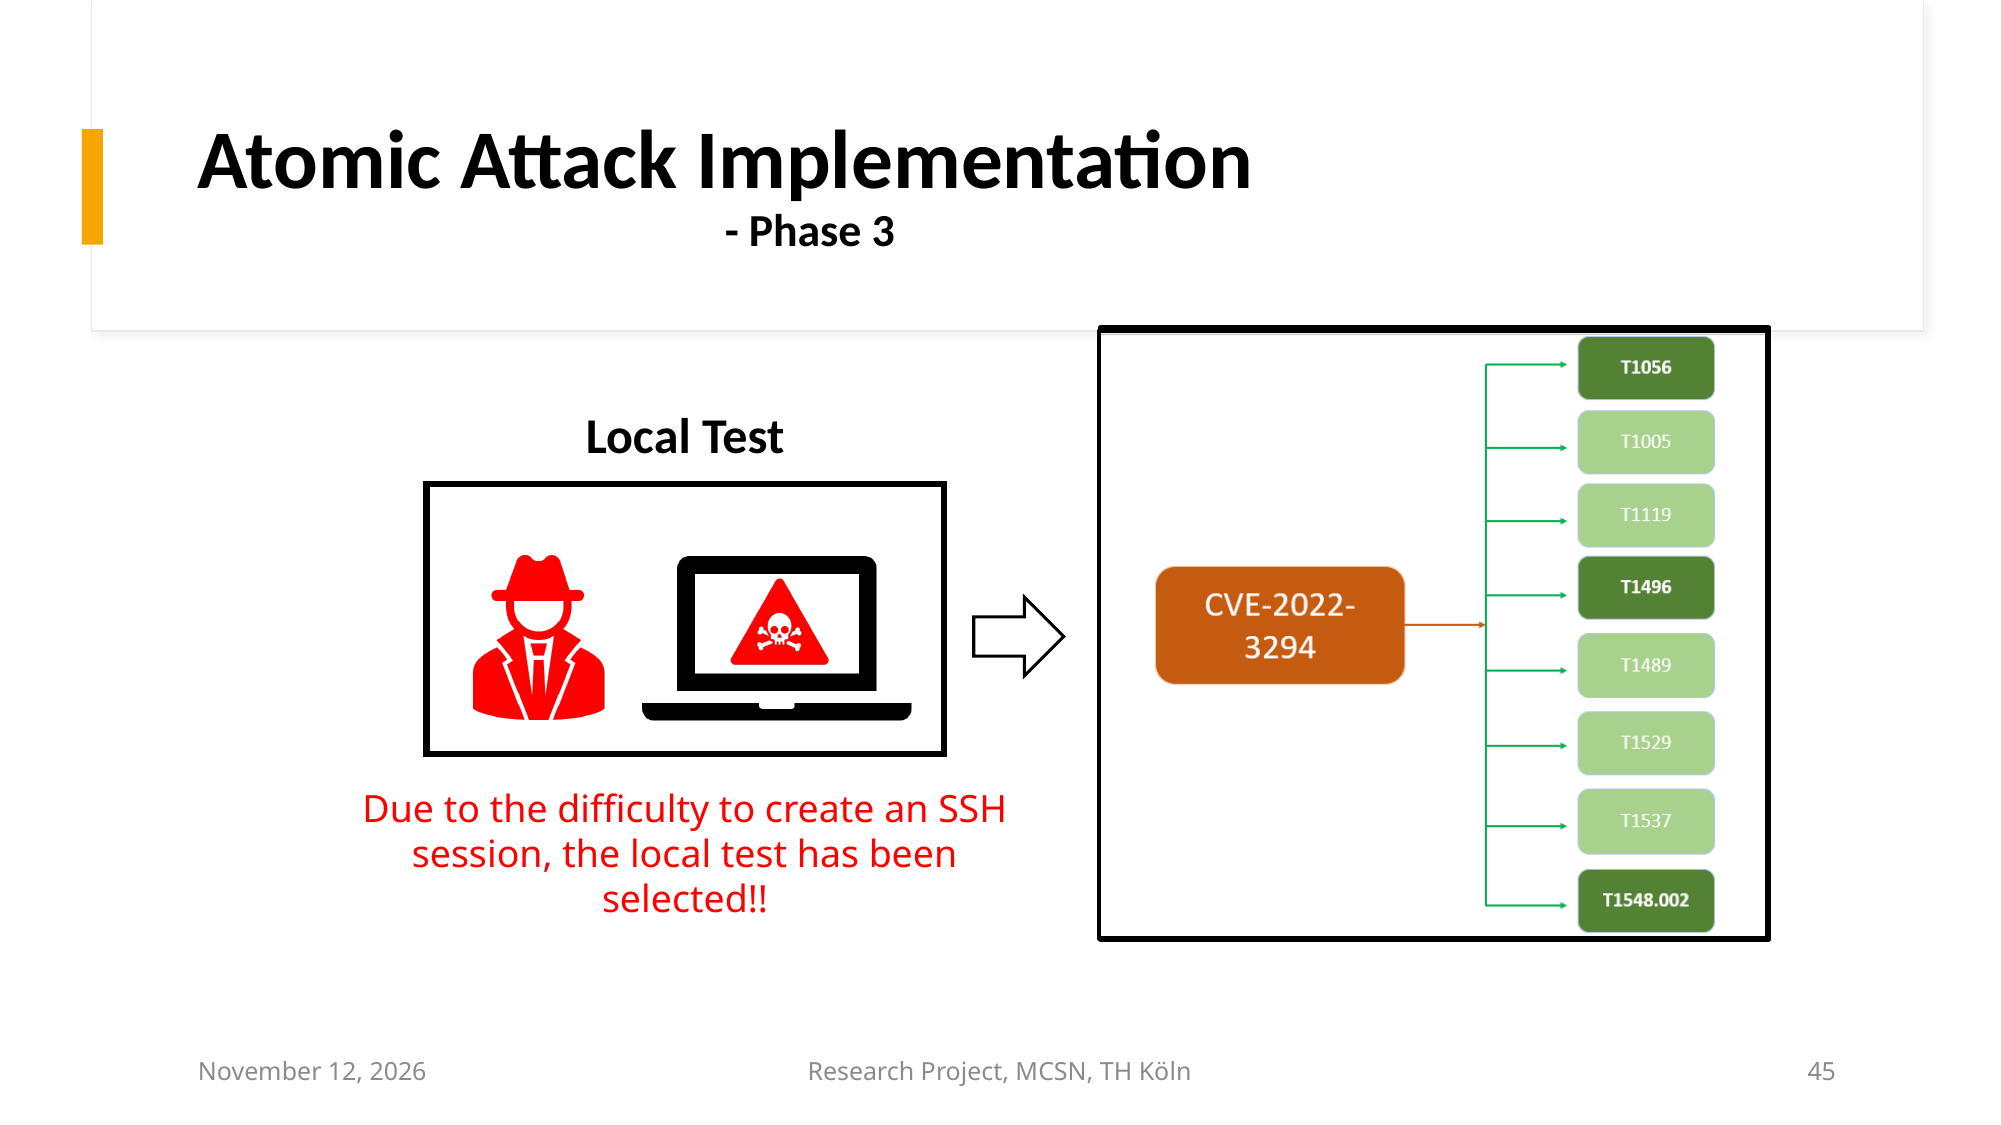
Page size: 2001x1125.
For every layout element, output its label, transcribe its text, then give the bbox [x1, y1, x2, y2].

footer Research Project, MCSN, TH Köln [662, 1042, 1338, 1103]
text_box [347, 329, 1767, 938]
title Atomic Attack Implementation - Phase 3 [183, 90, 1851, 284]
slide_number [183, 1042, 633, 1103]
slide_number 45 [1401, 1042, 1851, 1103]
